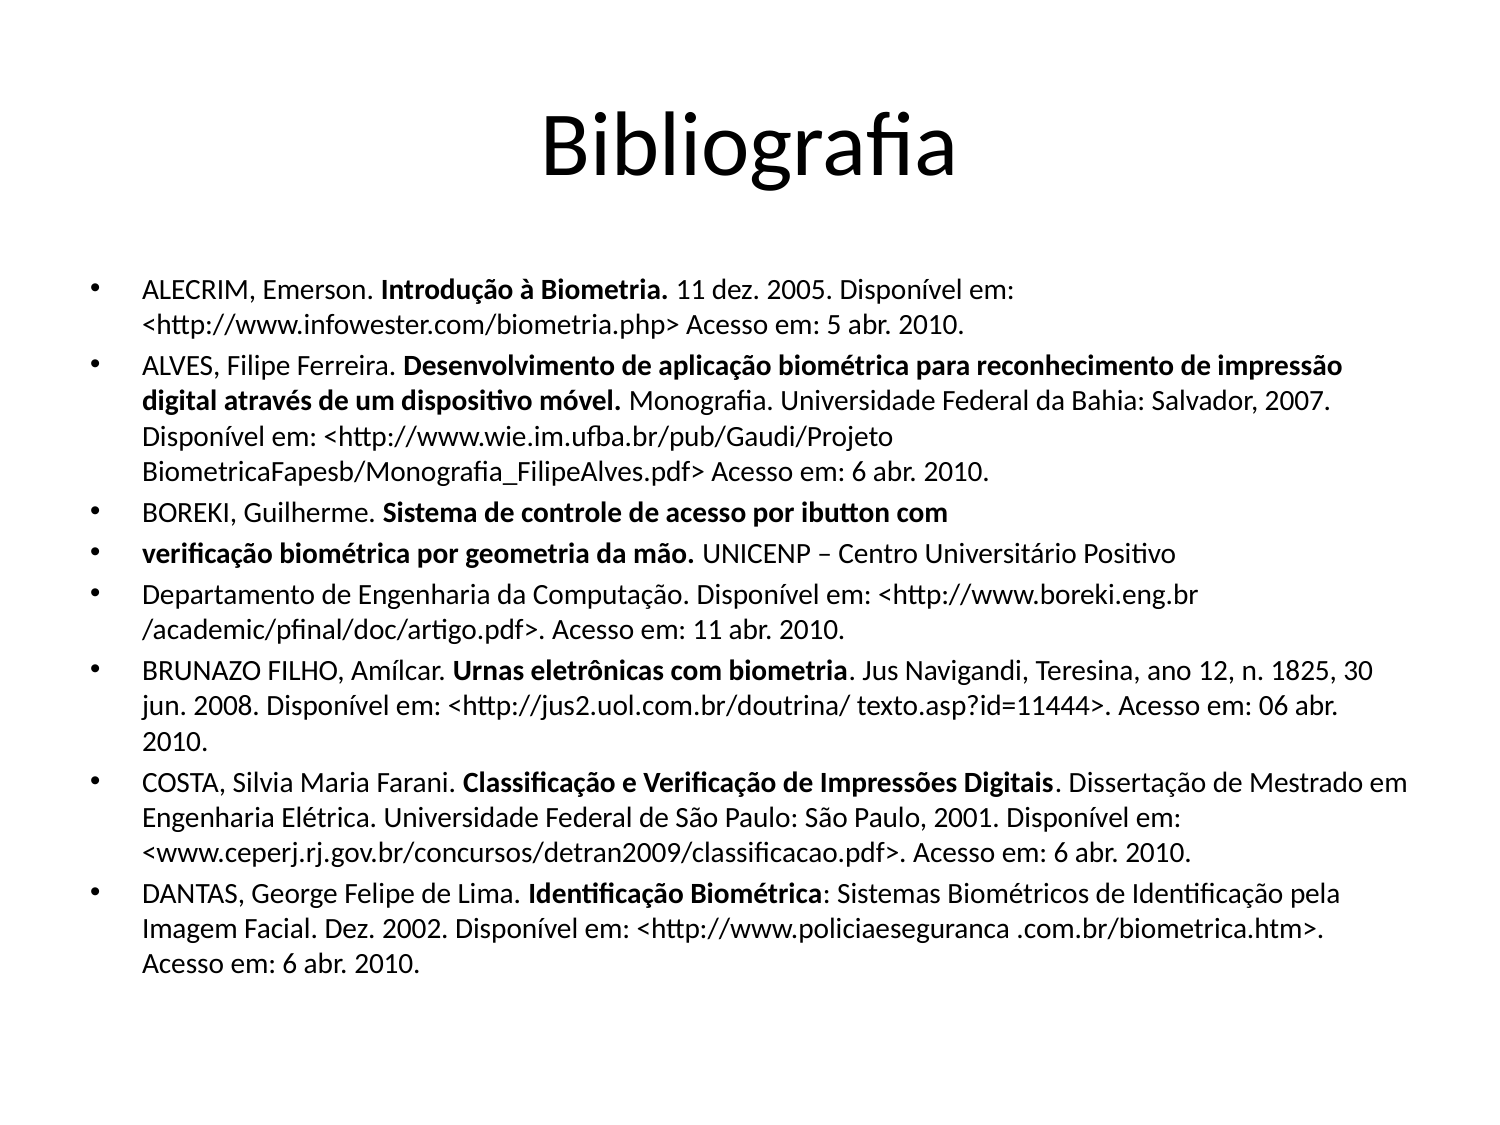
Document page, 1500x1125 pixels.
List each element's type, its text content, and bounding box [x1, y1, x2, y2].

list ALECRIM, Emerson. Introdução à Biometria. 11 dez. 2005. Disponível em: <http://www.infowester.com/biometria.php> Acesso em: 5 abr. 2010. ALVES, Filipe Ferreira. Desenvolvimento de aplicação biométrica para reconhecimento de impressão digital através de um dispositivo móvel. Monografia. Universidade Federal da Bahia: Salvador, 2007. Disponível em: <http://www.wie.im.ufba.br/pub/Gaudi/Projeto BiometricaFapesb/Monografia_FilipeAlves.pdf> Acesso em: 6 abr. 2010. BOREKI, Guilherme. Sistema de controle de acesso por ibutton com verificação biométrica por geometria da mão. UNICENP – Centro Universitário Positivo Departamento de Engenharia da Computação. Disponível em: <http://www.boreki.eng.br /academic/pfinal/doc/artigo.pdf>. Acesso em: 11 abr. 2010. BRUNAZO FILHO, Amílcar. Urnas eletrônicas com biometria. Jus Navigandi, Teresina, ano 12, n. 1825, 30 jun. 2008. Disponível em: <http://jus2.uol.com.br/doutrina/ texto.asp?id=11444>. Acesso em: 06 abr. 2010. COSTA, Silvia Maria Farani. Classificação e Verificação de Impressões Digitais. Dissertação de Mestrado em Engenharia Elétrica. Universidade Federal de São Paulo: São Paulo, 2001. Disponível em: <www.ceperj.rj.gov.br/concursos/detran2009/classificacao.pdf>. Acesso em: 6 abr. 2010. DANTAS, George Felipe de Lima. Identificação Biométrica: Sistemas Biométricos de Identificação pela Imagem Facial. Dez. 2002. Disponível em: <http://www.policiaeseguranca .com.br/biometrica.htm>. Acesso em: 6 abr. 2010. [75, 262, 1425, 1005]
title Bibliografia [75, 45, 1425, 233]
